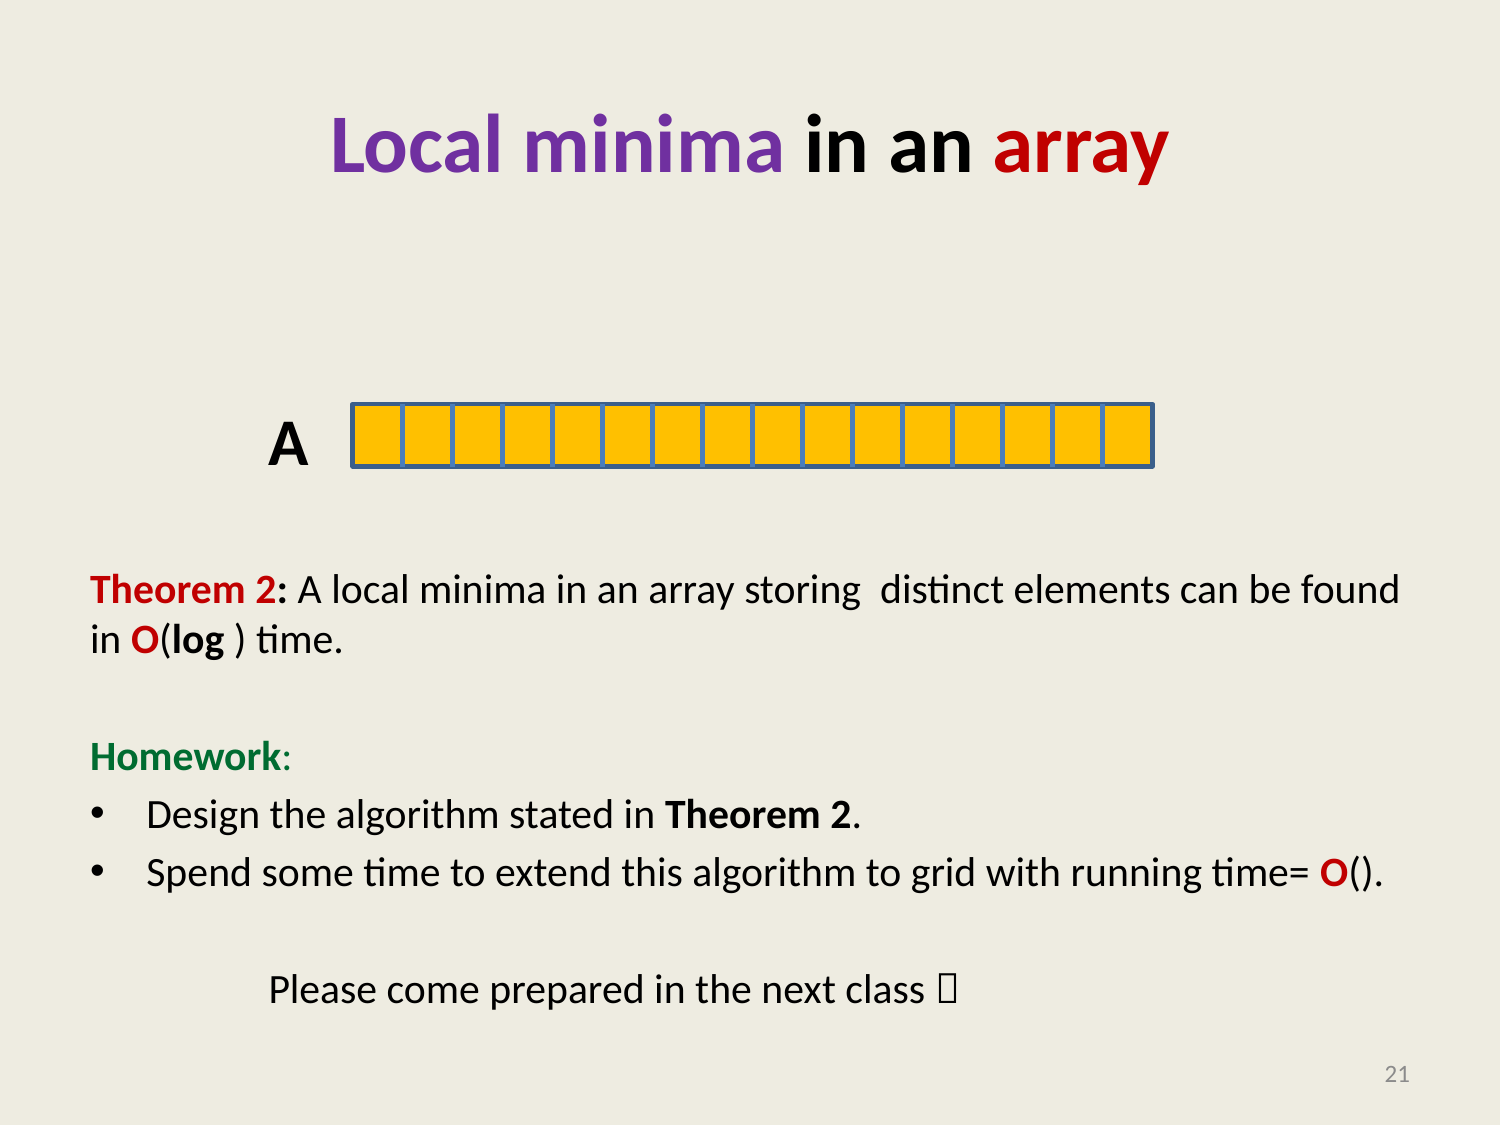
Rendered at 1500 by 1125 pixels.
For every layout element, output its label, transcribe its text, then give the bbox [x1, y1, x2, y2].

text_box [350, 402, 1155, 469]
slide_number 21 [1074, 1042, 1425, 1103]
text_box A [254, 391, 325, 487]
title Local minima in an array [75, 45, 1425, 233]
